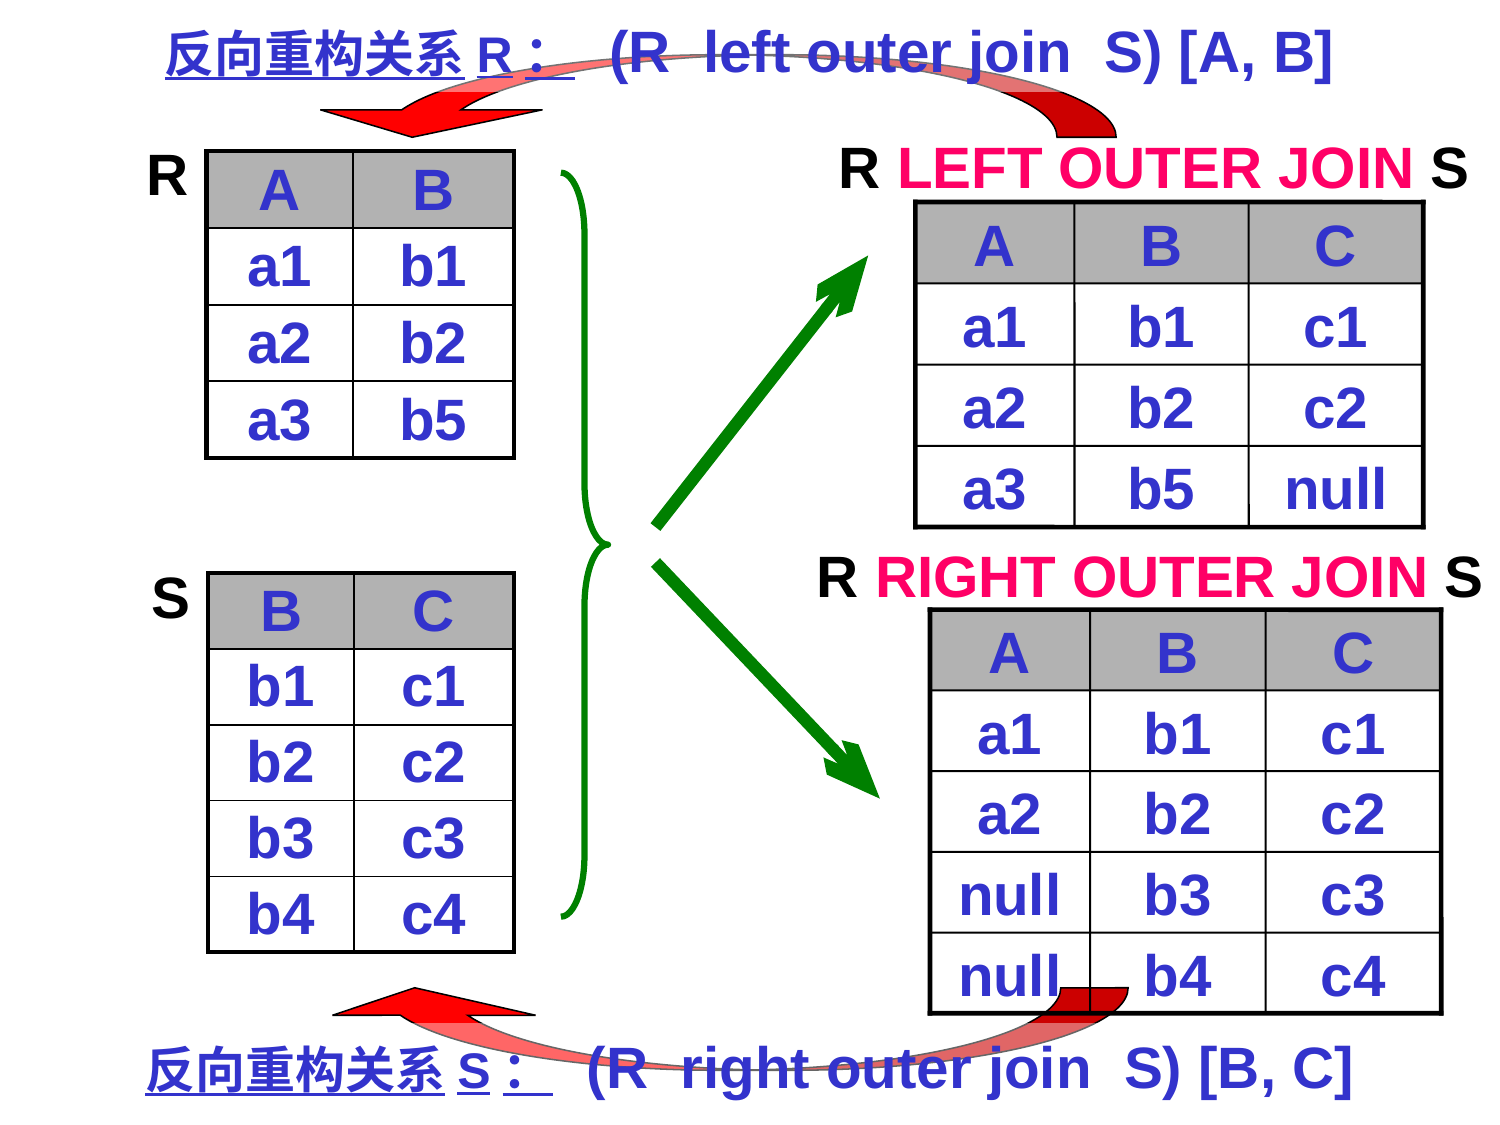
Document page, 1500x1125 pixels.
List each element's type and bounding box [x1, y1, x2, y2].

table_cell [210, 650, 353, 724]
table_cell [354, 229, 512, 304]
text_box [132, 560, 208, 631]
table_cell [210, 877, 353, 950]
table_cell [355, 726, 512, 800]
table_cell [355, 801, 512, 876]
table_header [210, 575, 353, 648]
table_header [354, 153, 512, 227]
table_cell [209, 382, 352, 456]
text_box [0, 6, 1500, 528]
table_cell [355, 877, 512, 950]
table_cell [355, 650, 512, 724]
text_box [560, 172, 609, 917]
table_cell [354, 382, 512, 456]
table_cell [210, 726, 353, 800]
table_cell [210, 801, 353, 876]
table_header [209, 153, 352, 227]
table_cell [209, 229, 352, 304]
table_header [355, 575, 512, 648]
text_box [0, 538, 1500, 1125]
table_cell [209, 306, 352, 380]
table_cell [354, 306, 512, 380]
